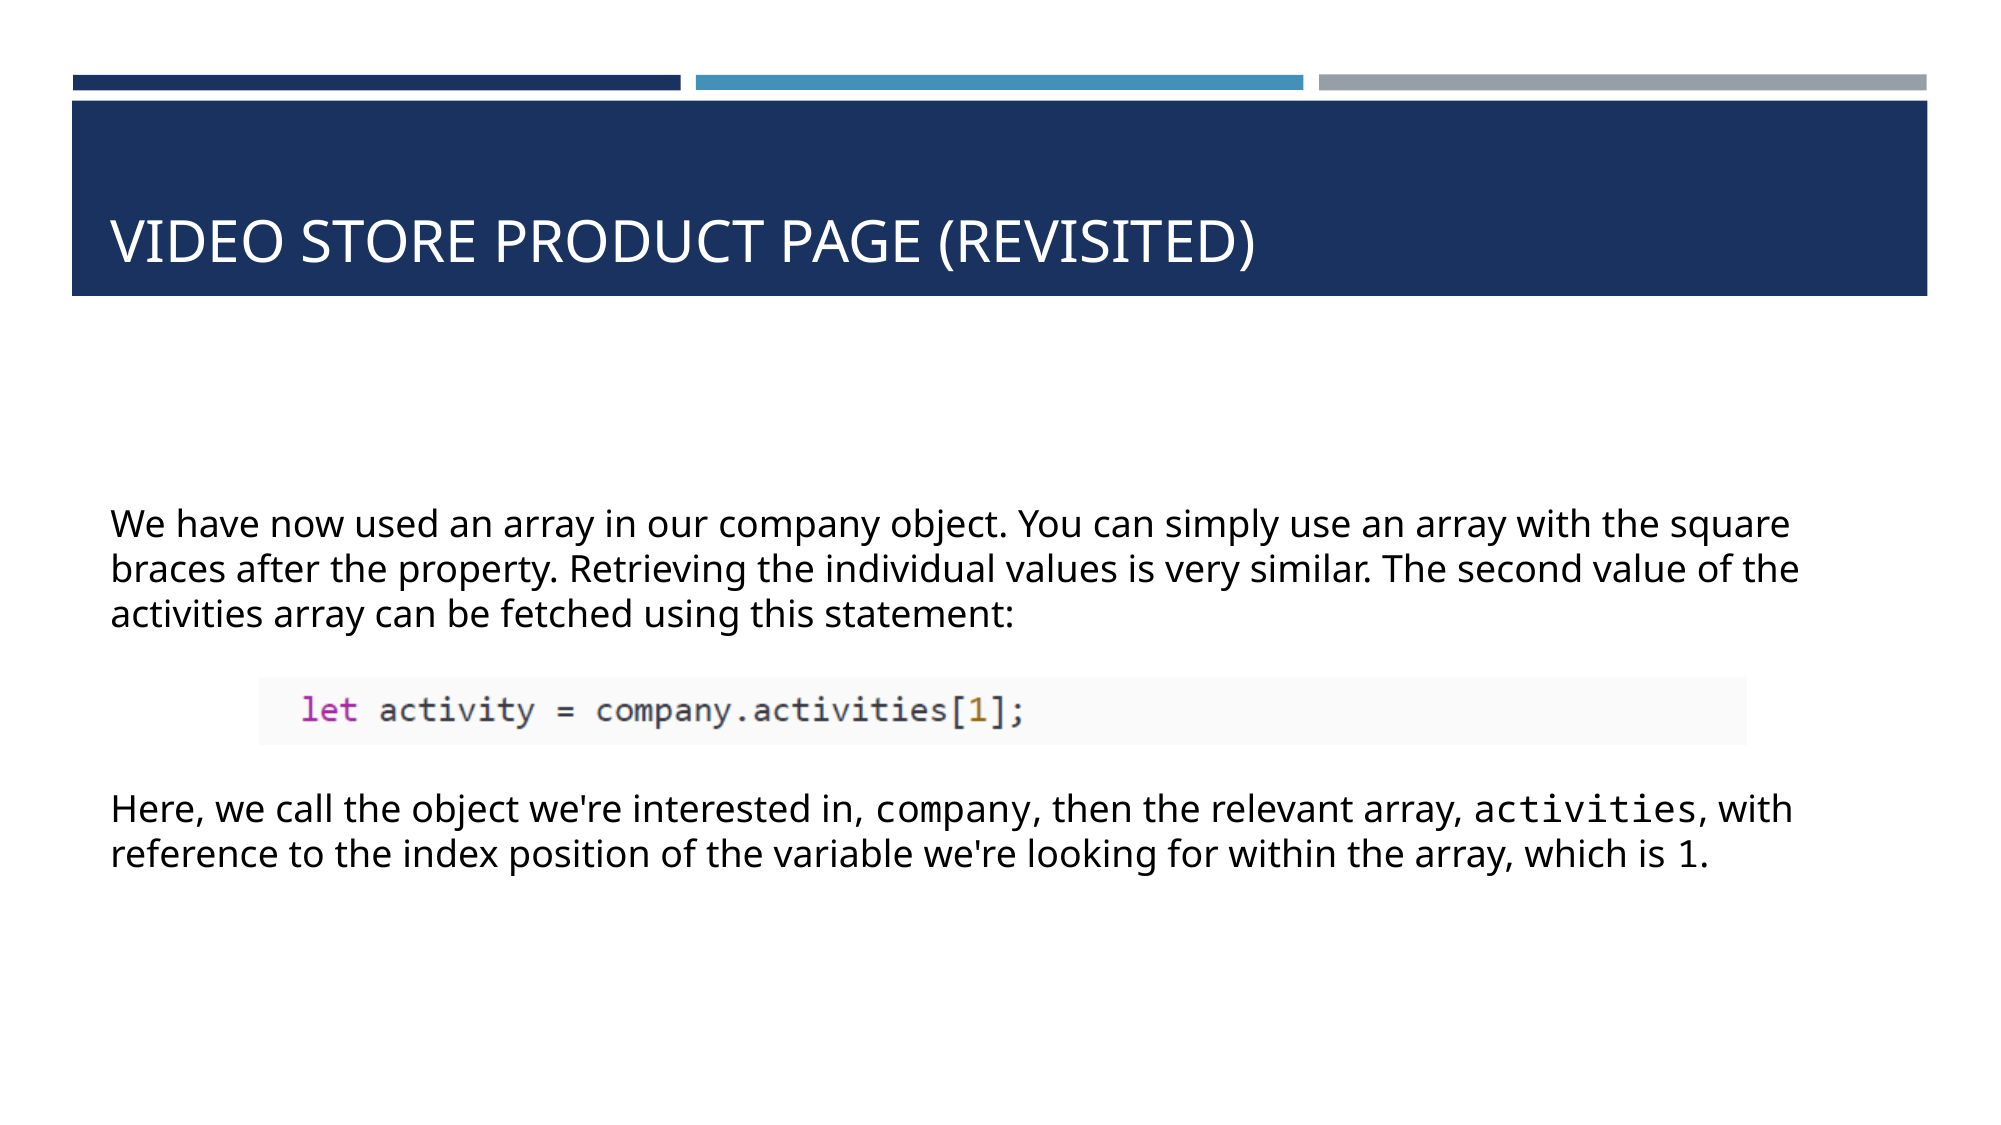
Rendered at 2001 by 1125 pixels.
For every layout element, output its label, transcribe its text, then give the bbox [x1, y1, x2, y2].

list We have now used an array in our company object. You can simply use an array with the square braces after the property. Retrieving the individual values is very similar. The second value of the activities array can be fetched using this statement: Here, we call the object we're interested in, company, then the relevant array, activities, with reference to the index position of the variable we're looking for within the array, which is 1. [95, 357, 1905, 1083]
picture [253, 668, 1747, 746]
title VIDEO STORE PRODUCT PAGE (REVISITED) [95, 115, 1905, 282]
